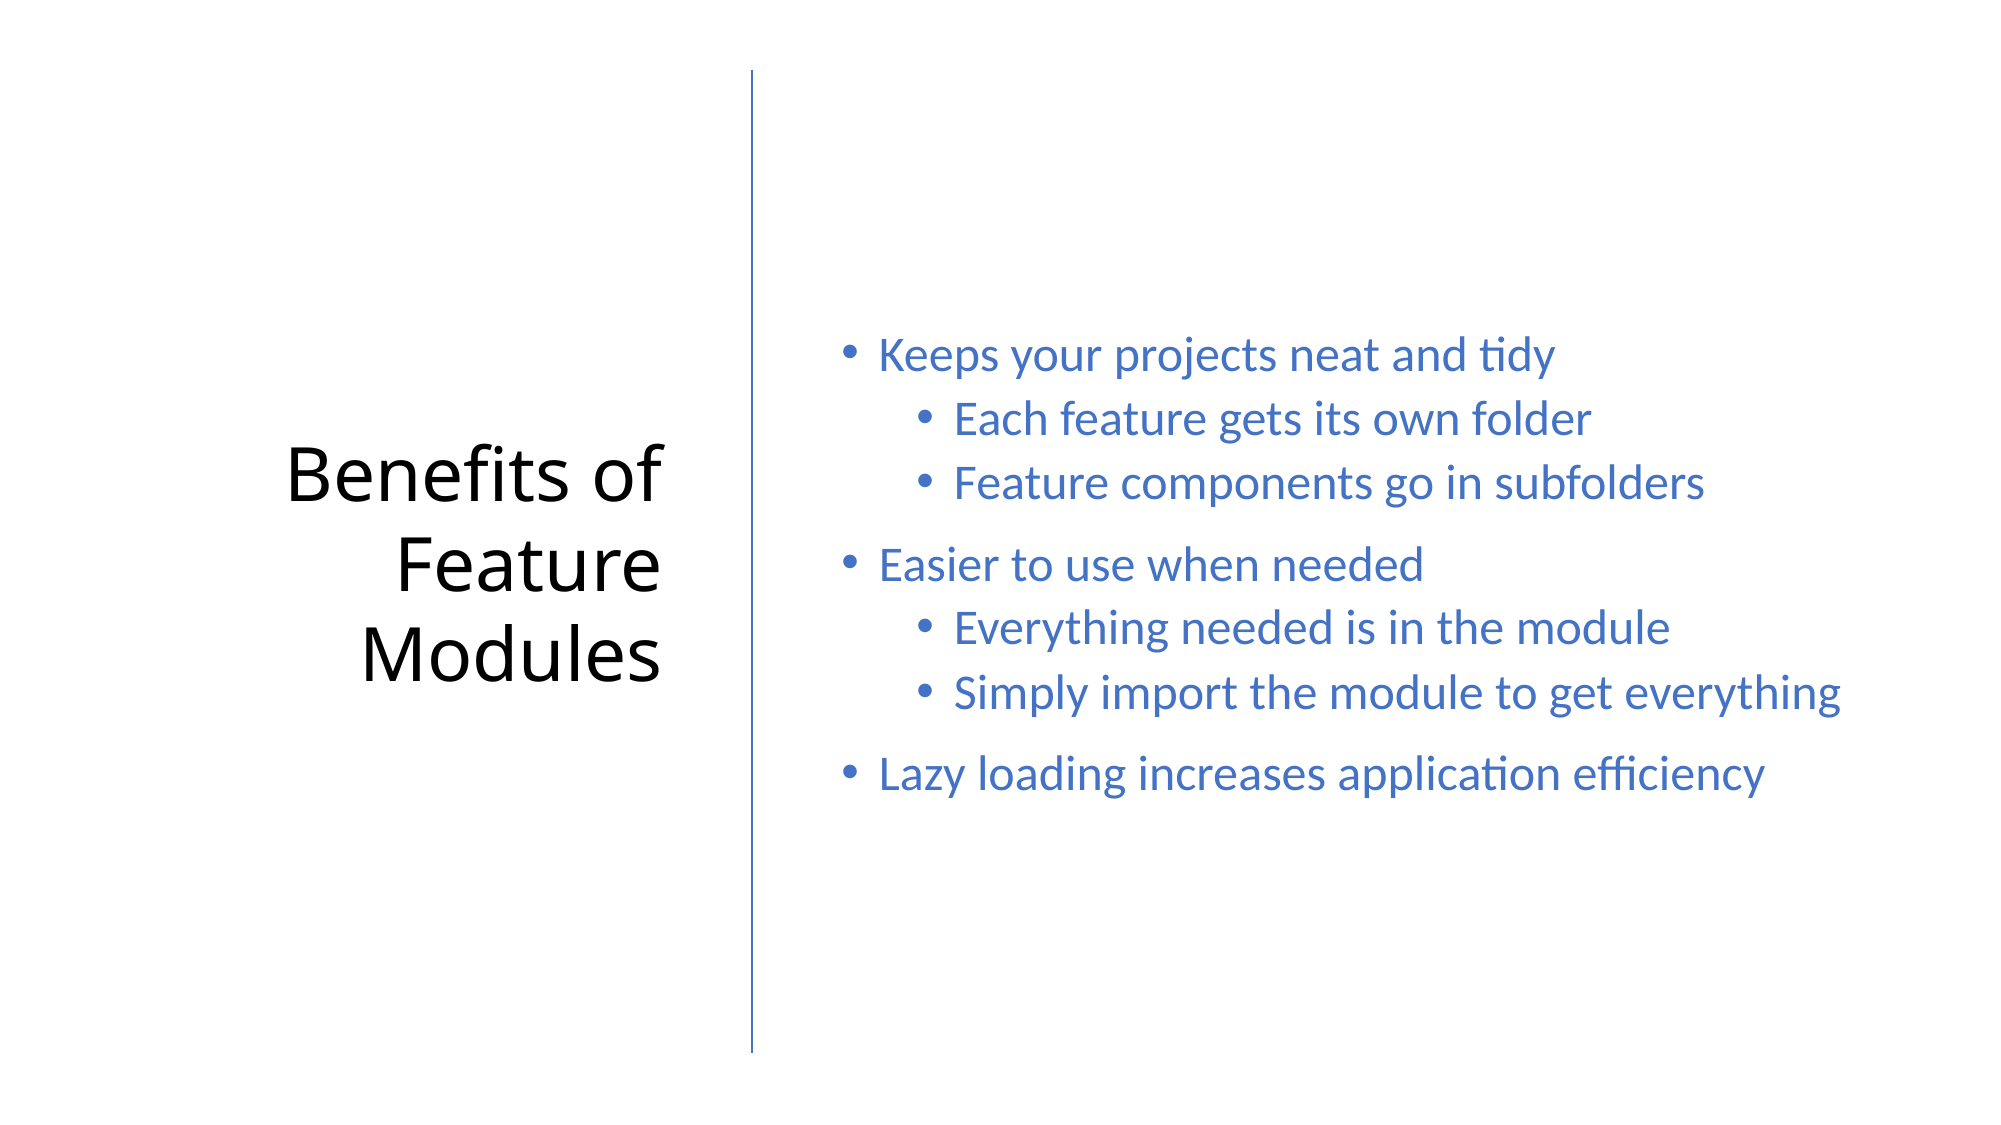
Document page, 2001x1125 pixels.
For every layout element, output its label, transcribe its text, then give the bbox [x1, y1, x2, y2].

list Keeps your projects neat and tidy Each feature gets its own folder Feature components go in subfolders Easier to use when needed Everything needed is in the module Simply import the module to get everything Lazy loading increases application efficiency [826, 69, 1938, 1053]
list Benefits of Feature Modules [58, 262, 678, 861]
